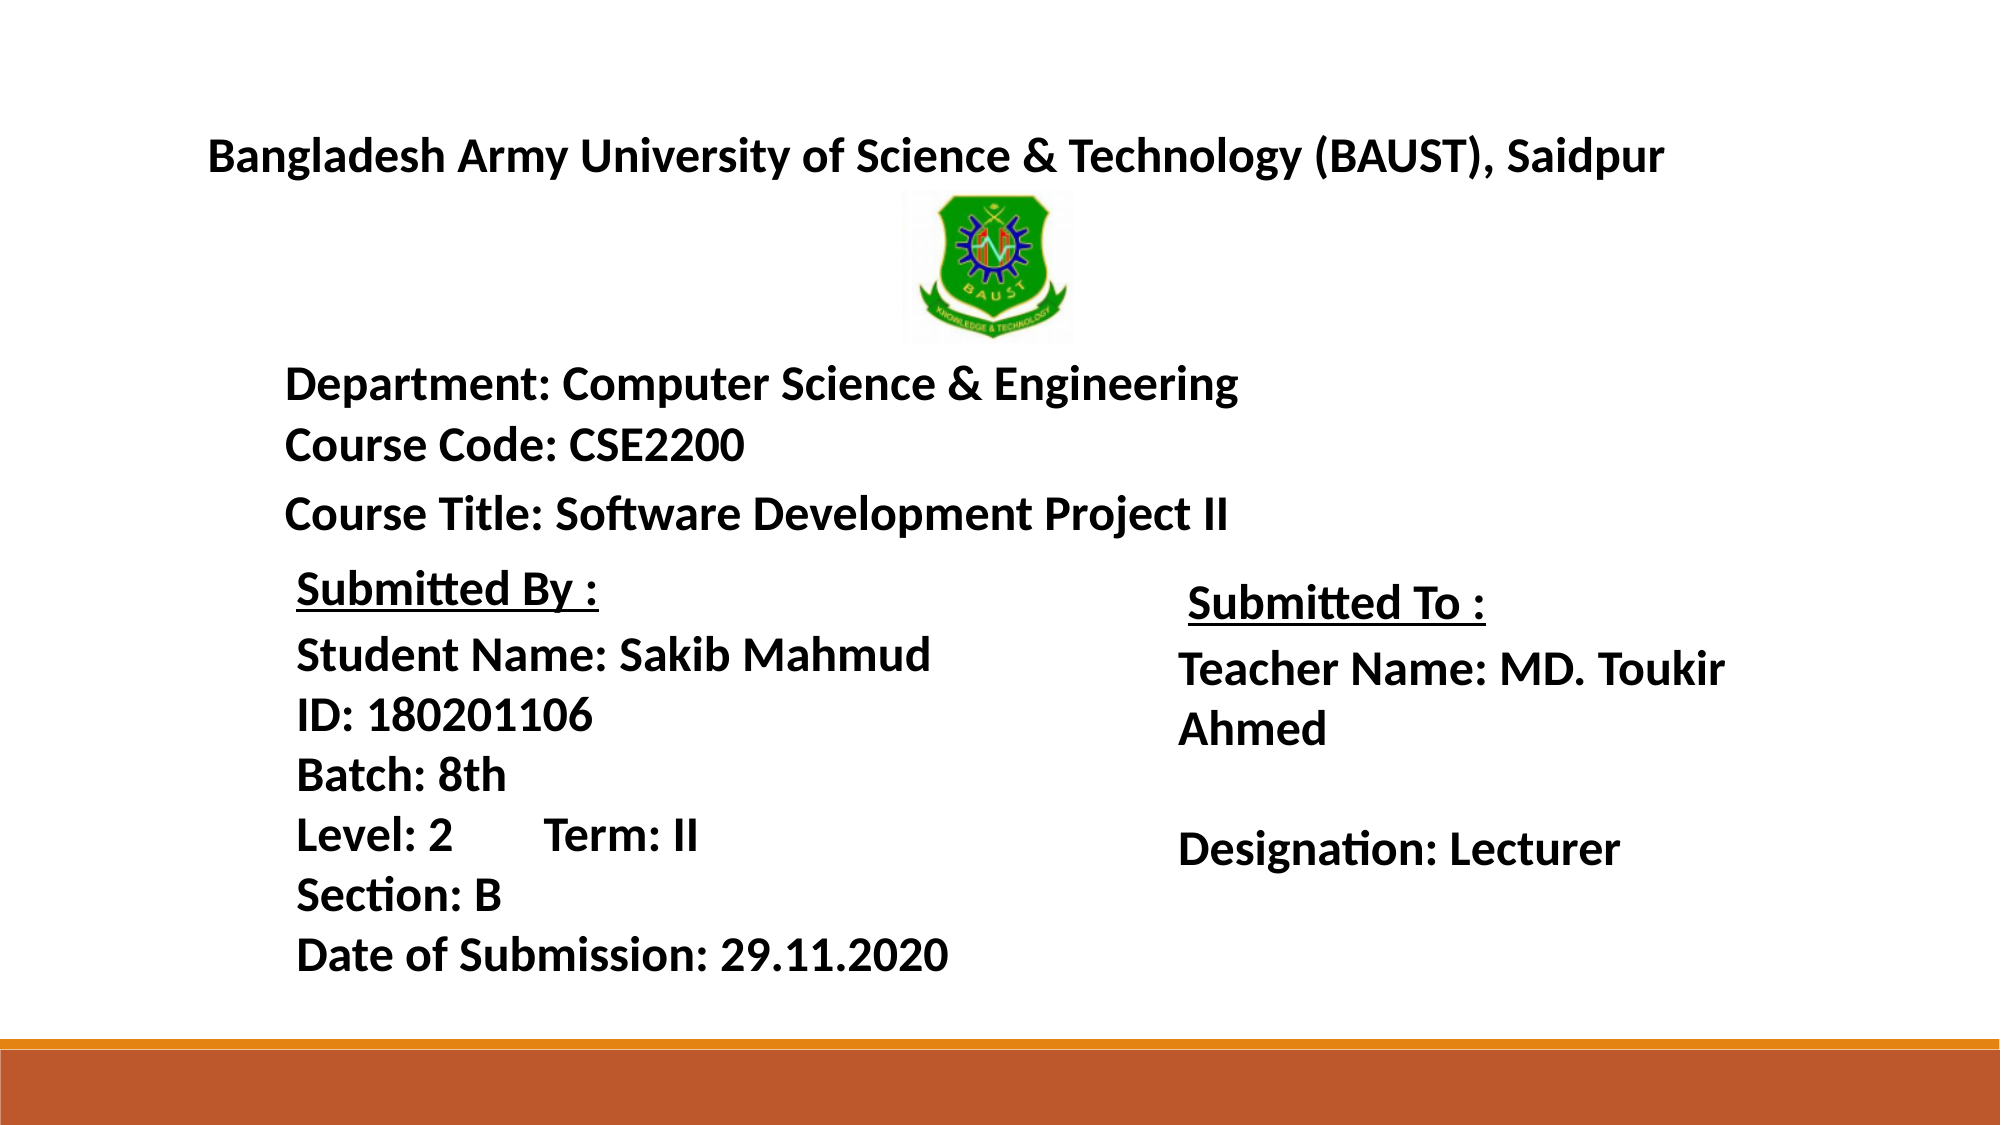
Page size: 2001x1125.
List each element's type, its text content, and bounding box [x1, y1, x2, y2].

picture [901, 189, 1087, 346]
text_box Department: Computer Science & Engineering [270, 343, 1487, 419]
text_box Teacher Name: MD. Toukir Ahmed Designation: Lecturer [1163, 627, 1892, 883]
text_box Course Code: CSE2200 [269, 404, 1010, 472]
text_box Submitted To : [1172, 561, 1623, 627]
text_box Course Title: Software Development Project II [269, 472, 1423, 548]
text_box Submitted By : [281, 547, 732, 613]
text_box Student Name: Sakib Mahmud ID: 180201106 Batch: 8th Level: 2 Term: II Section: B Date of Submission: 29.11.2020 [281, 613, 1022, 989]
text_box Bangladesh Army University of Science & Technology (BAUST), Saidpur [192, 114, 1952, 190]
